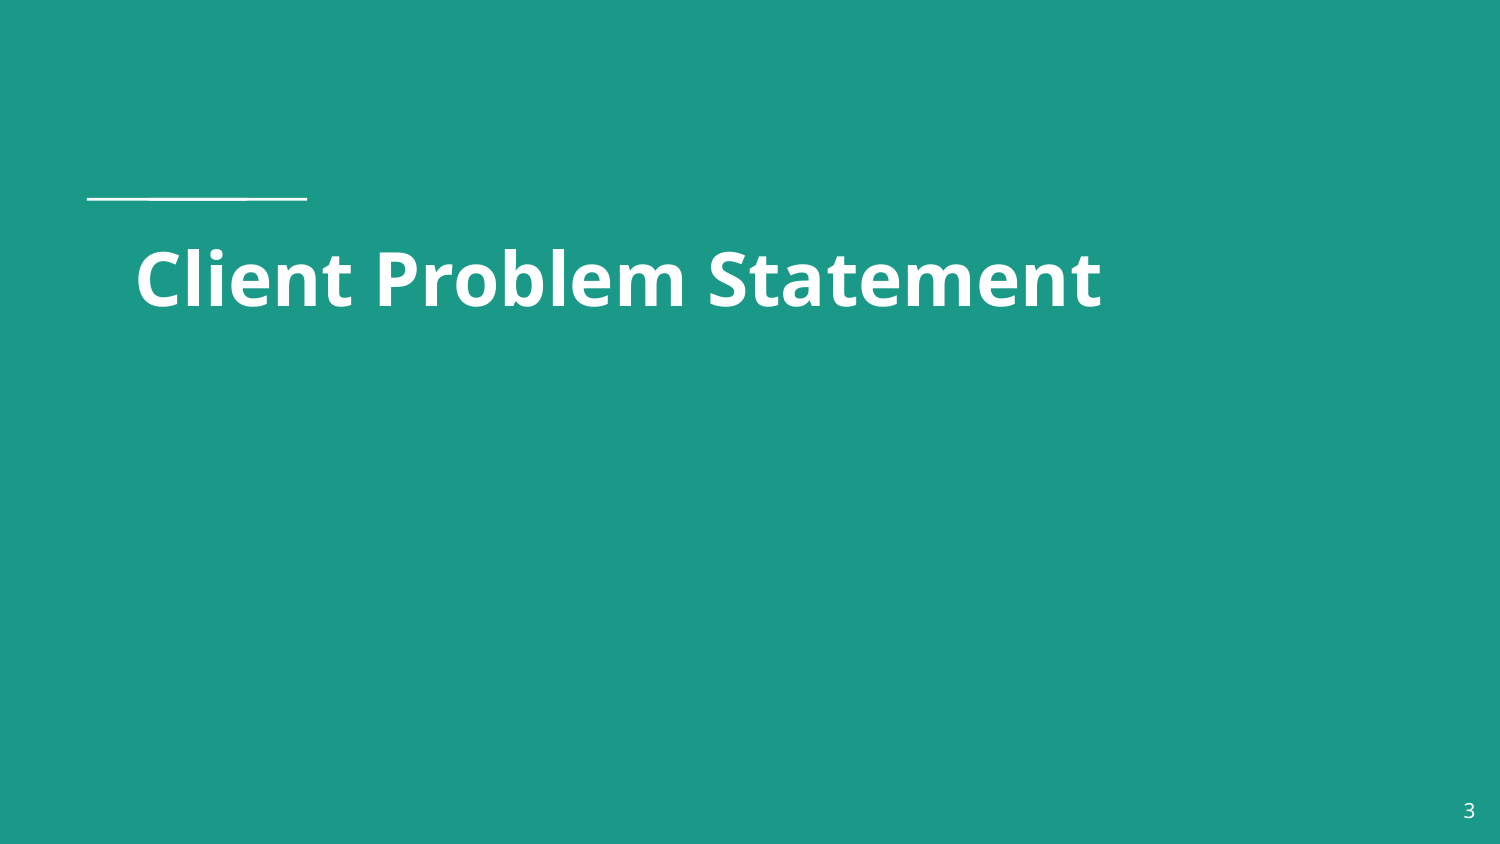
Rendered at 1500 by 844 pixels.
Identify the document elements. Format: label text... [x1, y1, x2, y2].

title Client Problem Statement [119, 216, 1381, 466]
slide_number 3 [1400, 779, 1491, 844]
